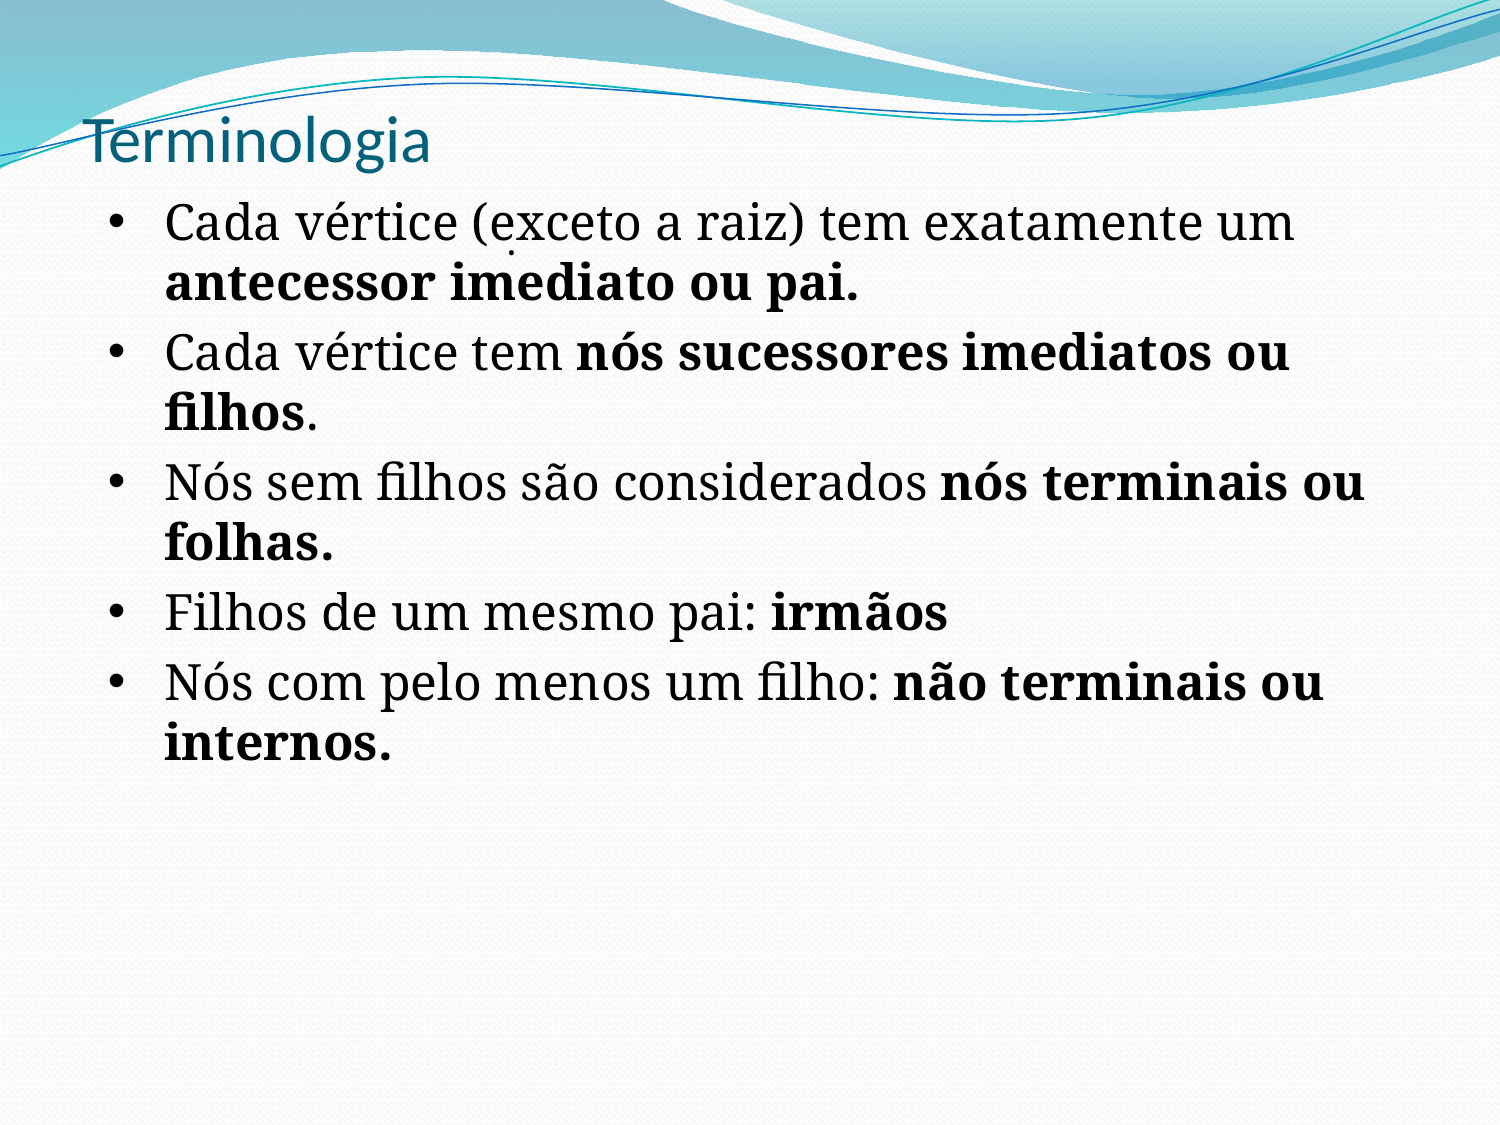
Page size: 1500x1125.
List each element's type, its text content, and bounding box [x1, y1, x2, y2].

text_box Cada vértice (exceto a raiz) tem exatamente um antecessor imediato ou pai. Cada vértice tem nós sucessores imediatos ou filhos. Nós sem filhos são considerados nós terminais ou folhas. Filhos de um mesmo pai: irmãos Nós com pelo menos um filho: não terminais ou internos. [92, 183, 1443, 1035]
title Terminologia [82, 35, 1432, 176]
